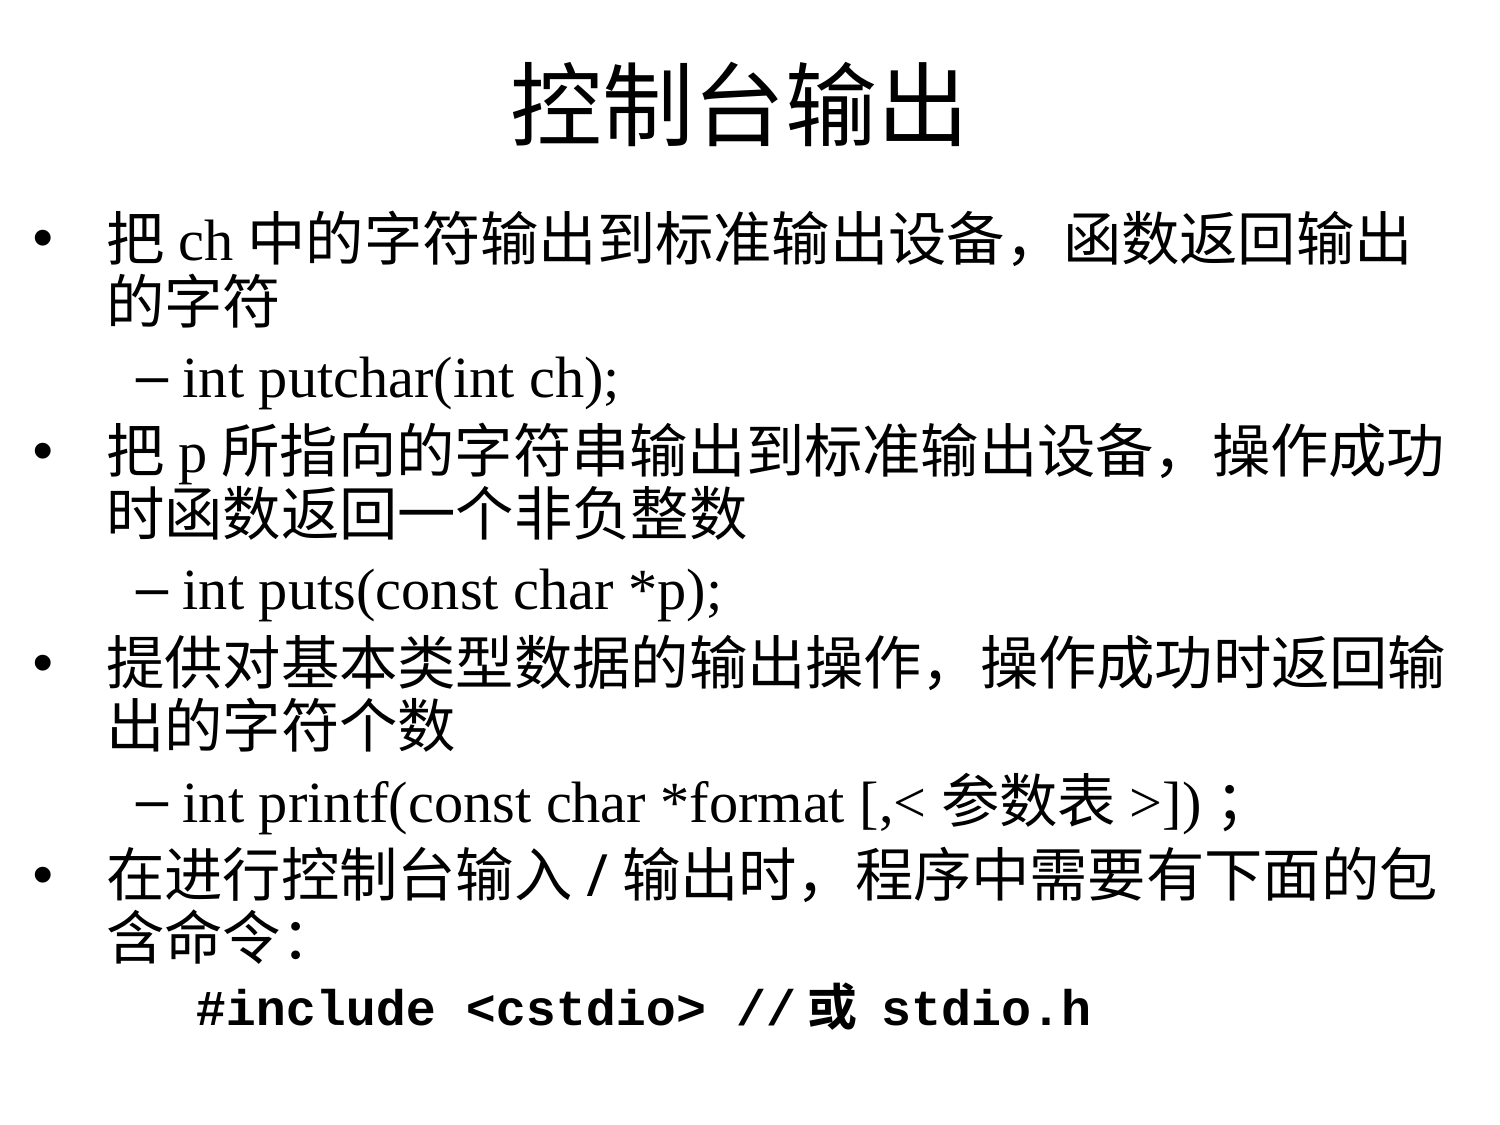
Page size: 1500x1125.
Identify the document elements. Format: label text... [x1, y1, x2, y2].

list 把ch中的字符输出到标准输出设备，函数返回输出的字符 int putchar(int ch); 把p所指向的字符串输出到标准输出设备，操作成功时函数返回一个非负整数 int puts(const char *p); 提供对基本类型数据的输出操作，操作成功时返回输出的字符个数 int printf(const char *format [,<参数表>])； 在进行控制台输入/输出时，程序中需要有下面的包含命令： #include <cstdio> //或 stdio.h [17, 202, 1468, 1118]
title 控制台输出 [75, 57, 1425, 149]
